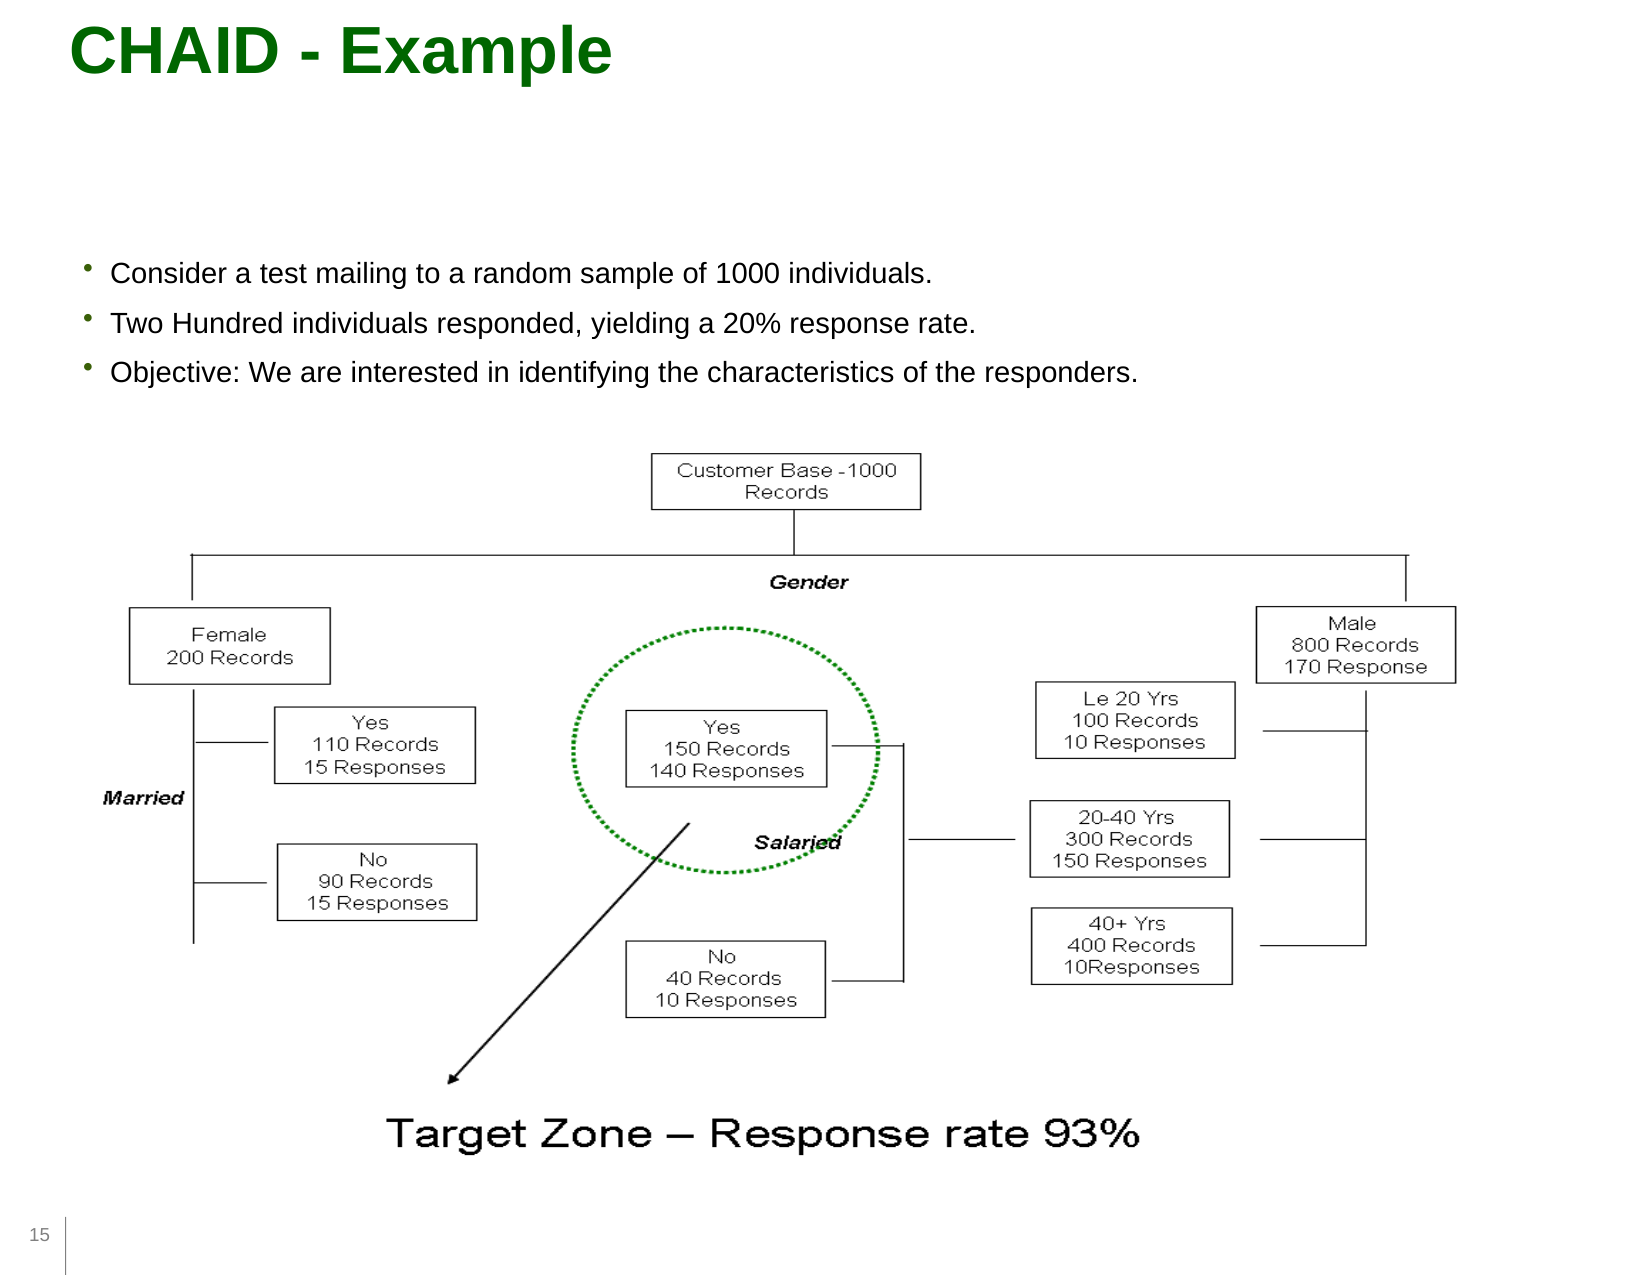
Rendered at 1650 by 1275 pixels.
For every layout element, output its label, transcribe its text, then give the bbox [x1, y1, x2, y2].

picture [85, 452, 1458, 1163]
text_box Consider a test mailing to a random sample of 1000 individuals. Two Hundred individuals responded, yielding a 20% response rate. Objective: We are interested in identifying the characteristics of the responders. [66, 246, 1599, 397]
title CHAID - Example [54, 0, 1596, 184]
